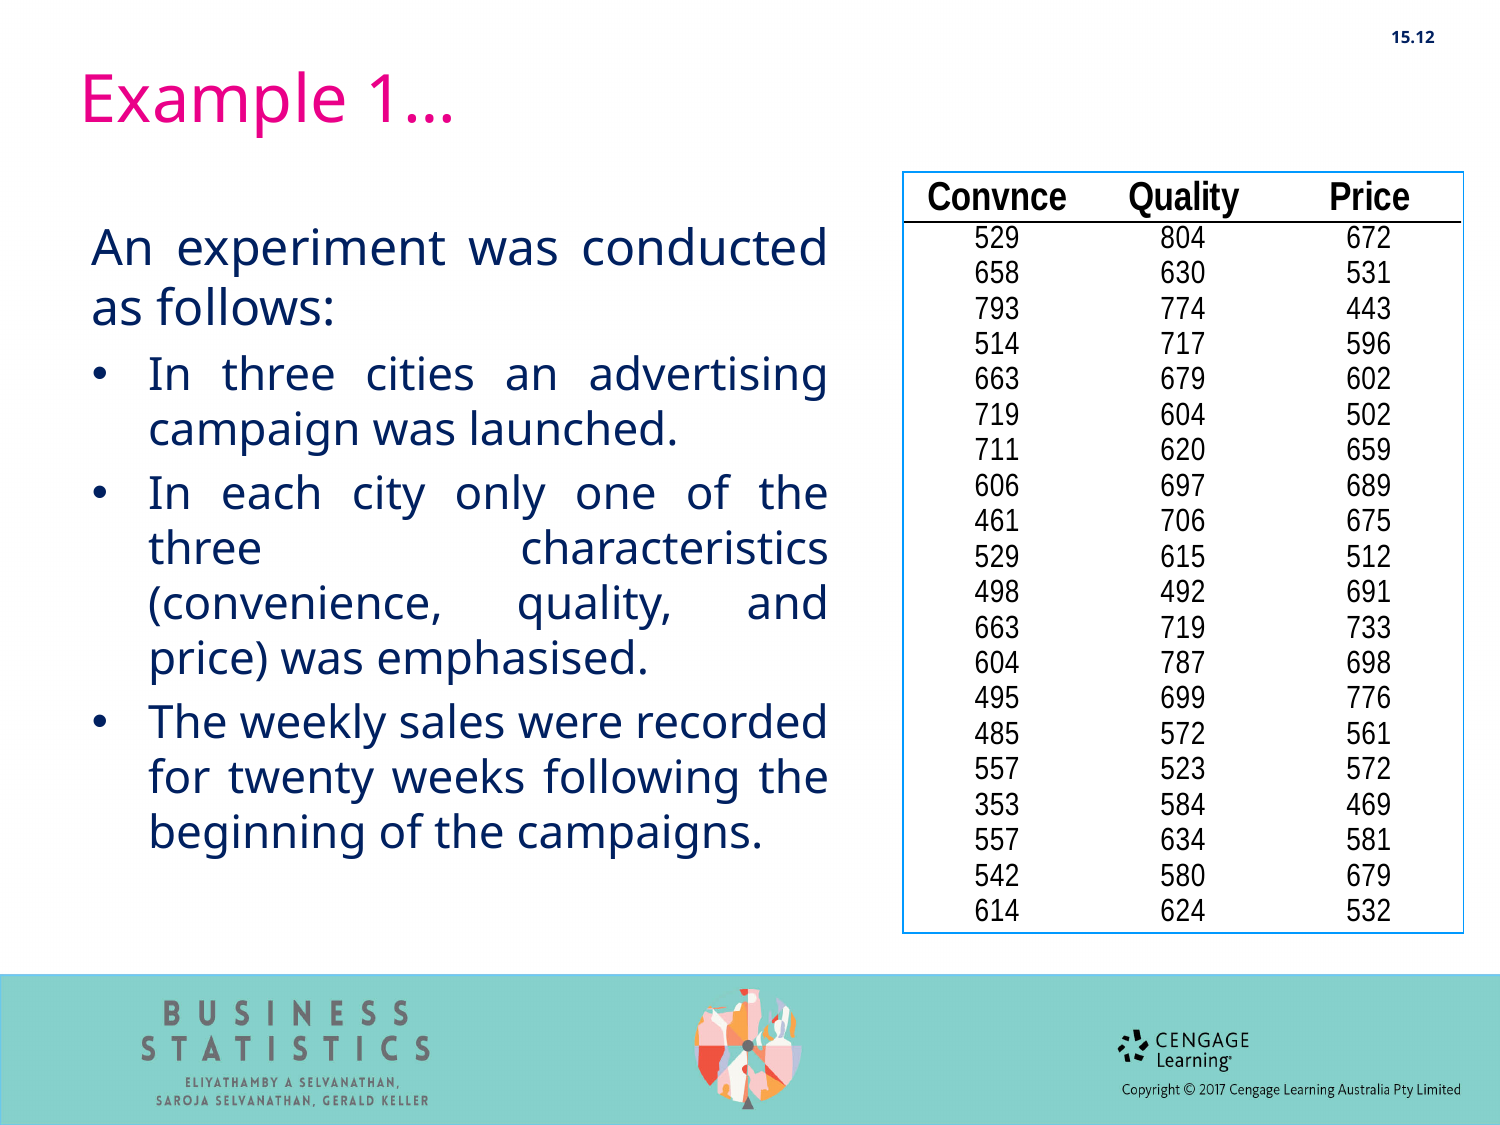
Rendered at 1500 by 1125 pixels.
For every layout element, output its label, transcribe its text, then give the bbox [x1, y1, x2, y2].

slide_number 15.12 [1376, 0, 1500, 67]
title Example 1… [64, 42, 1462, 150]
list An experiment was conducted as follows: In three cities an advertising campaign was launched. In each city only one of the three characteristics (convenience, quality, and price) was emphasised. The weekly sales were recorded for twenty weeks following the beginning of the campaigns. [76, 208, 845, 1047]
picture [0, 0, 1500, 1125]
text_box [903, 172, 1464, 933]
